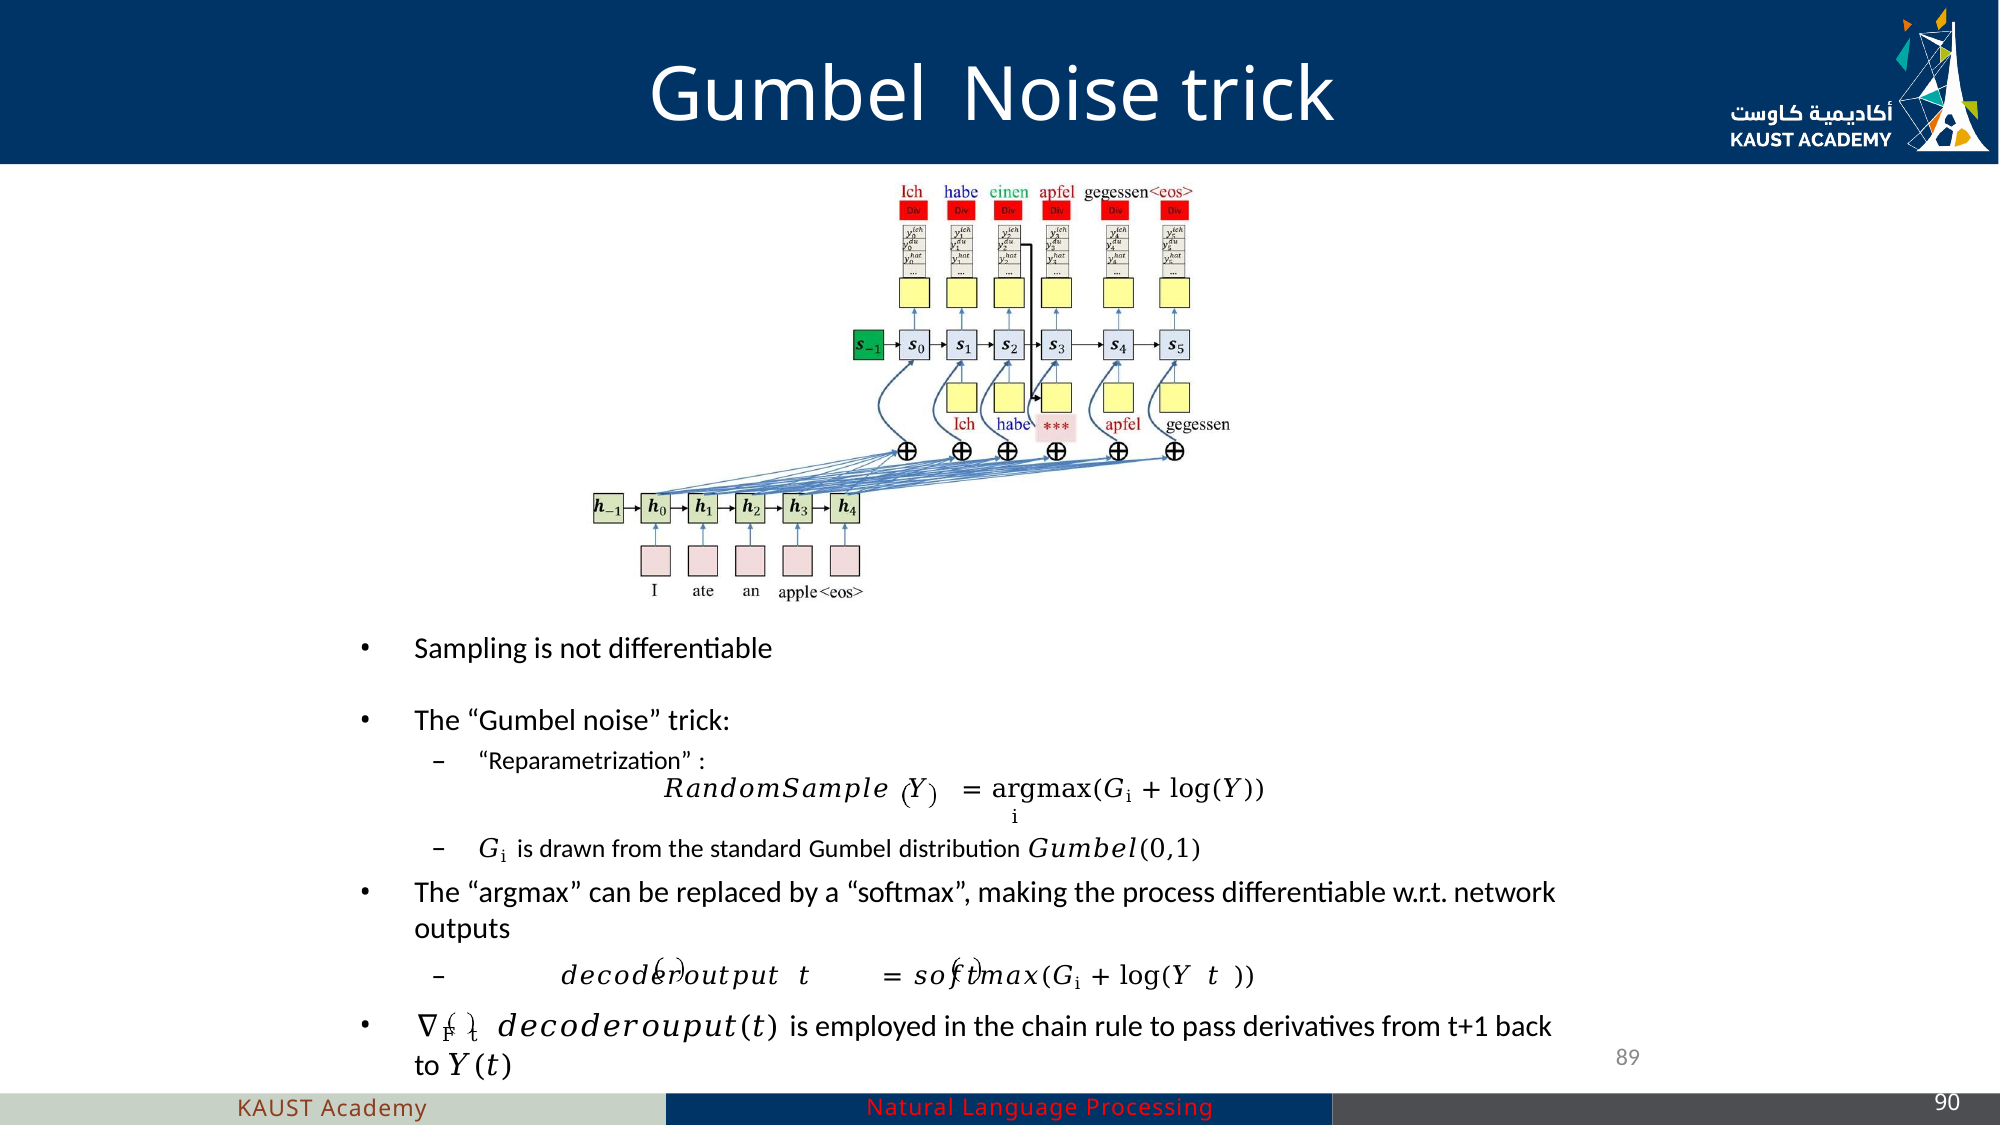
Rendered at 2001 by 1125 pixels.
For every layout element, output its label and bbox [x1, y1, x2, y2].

text_box [0, 0, 1999, 165]
text_box [1610, 1045, 1648, 1071]
picture [901, 782, 937, 808]
picture [1721, 0, 2000, 160]
picture [586, 182, 1233, 603]
title [646, 43, 1355, 234]
picture [447, 1011, 474, 1034]
text_box [350, 626, 1589, 1082]
text_box [0, 1093, 2000, 1125]
picture [952, 957, 982, 983]
picture [654, 957, 684, 983]
